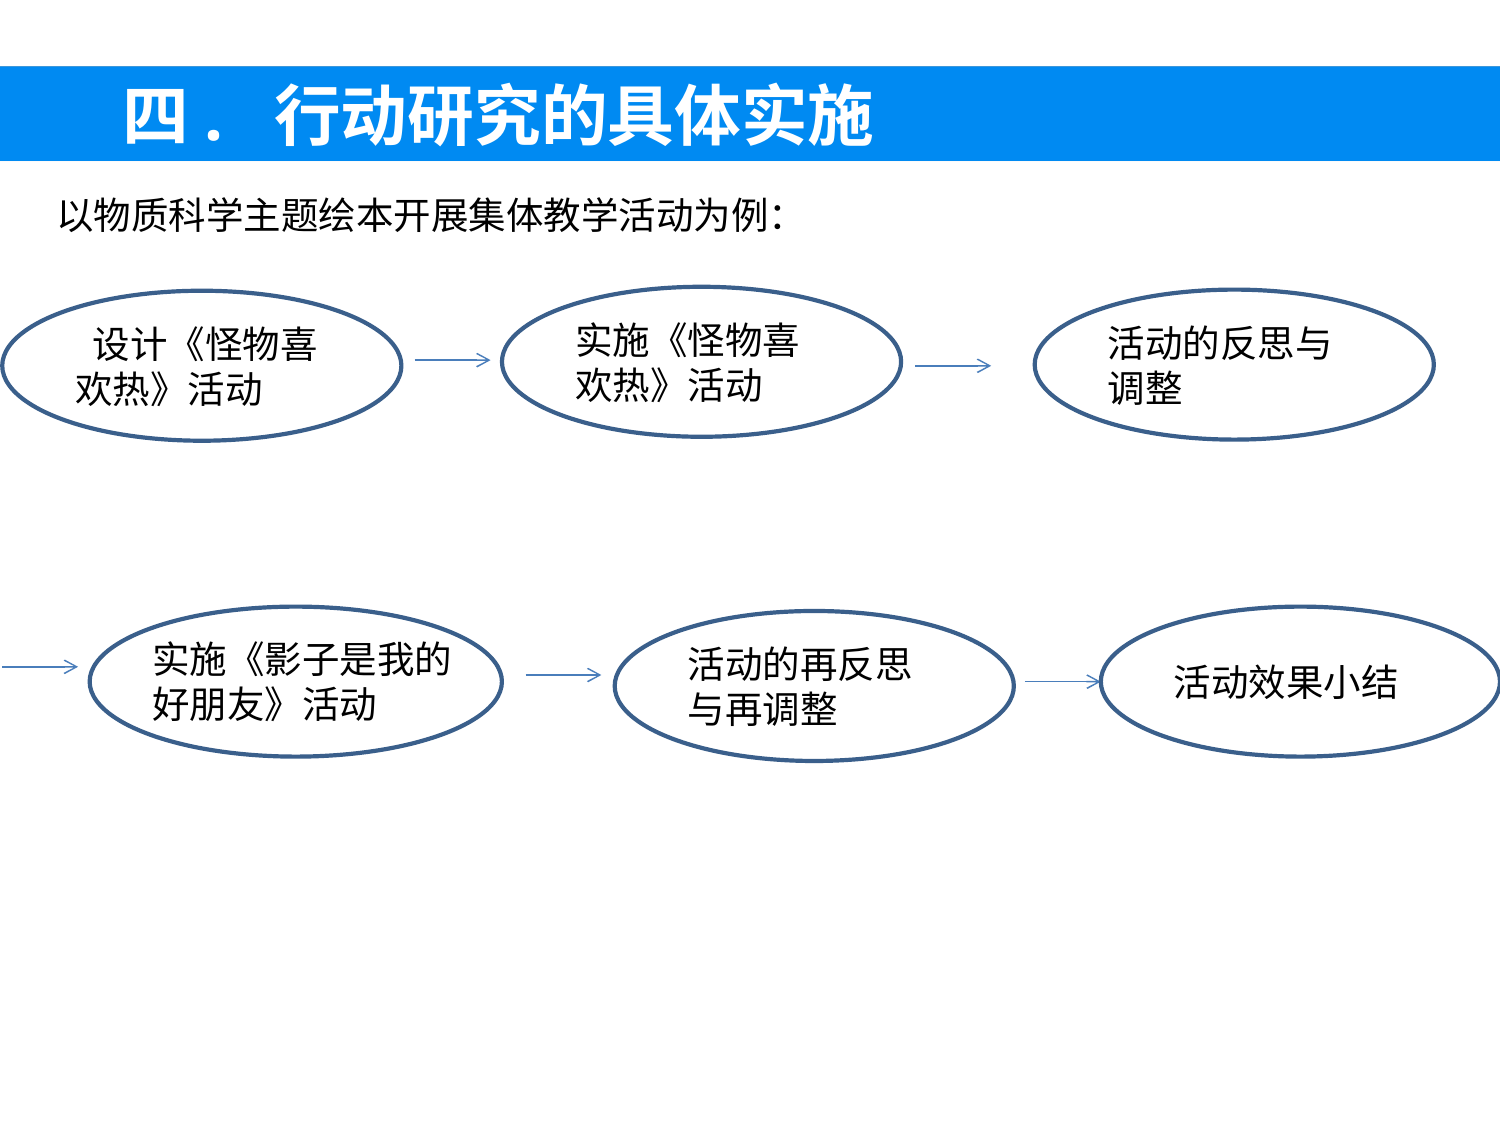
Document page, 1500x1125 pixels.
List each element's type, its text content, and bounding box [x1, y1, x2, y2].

text_box 实施《怪物喜欢热》活动 [499, 284, 904, 439]
text_box 活动的再反思与再调整 [612, 608, 1016, 764]
text_box 活动的反思与调整 [1032, 287, 1436, 442]
text_box 实施《影子是我的好朋友》活动 [137, 628, 502, 734]
text_box 四. 行动研究的具体实施 [0, 66, 1500, 161]
text_box 活动效果小结 [1098, 604, 1500, 759]
text_box [145, 604, 446, 628]
text_box 以物质科学主题绘本开展集体教学活动为例： [41, 184, 1235, 245]
text_box [87, 631, 137, 732]
text_box 设计《怪物喜欢热》活动 [0, 288, 404, 443]
text_box [142, 734, 450, 759]
